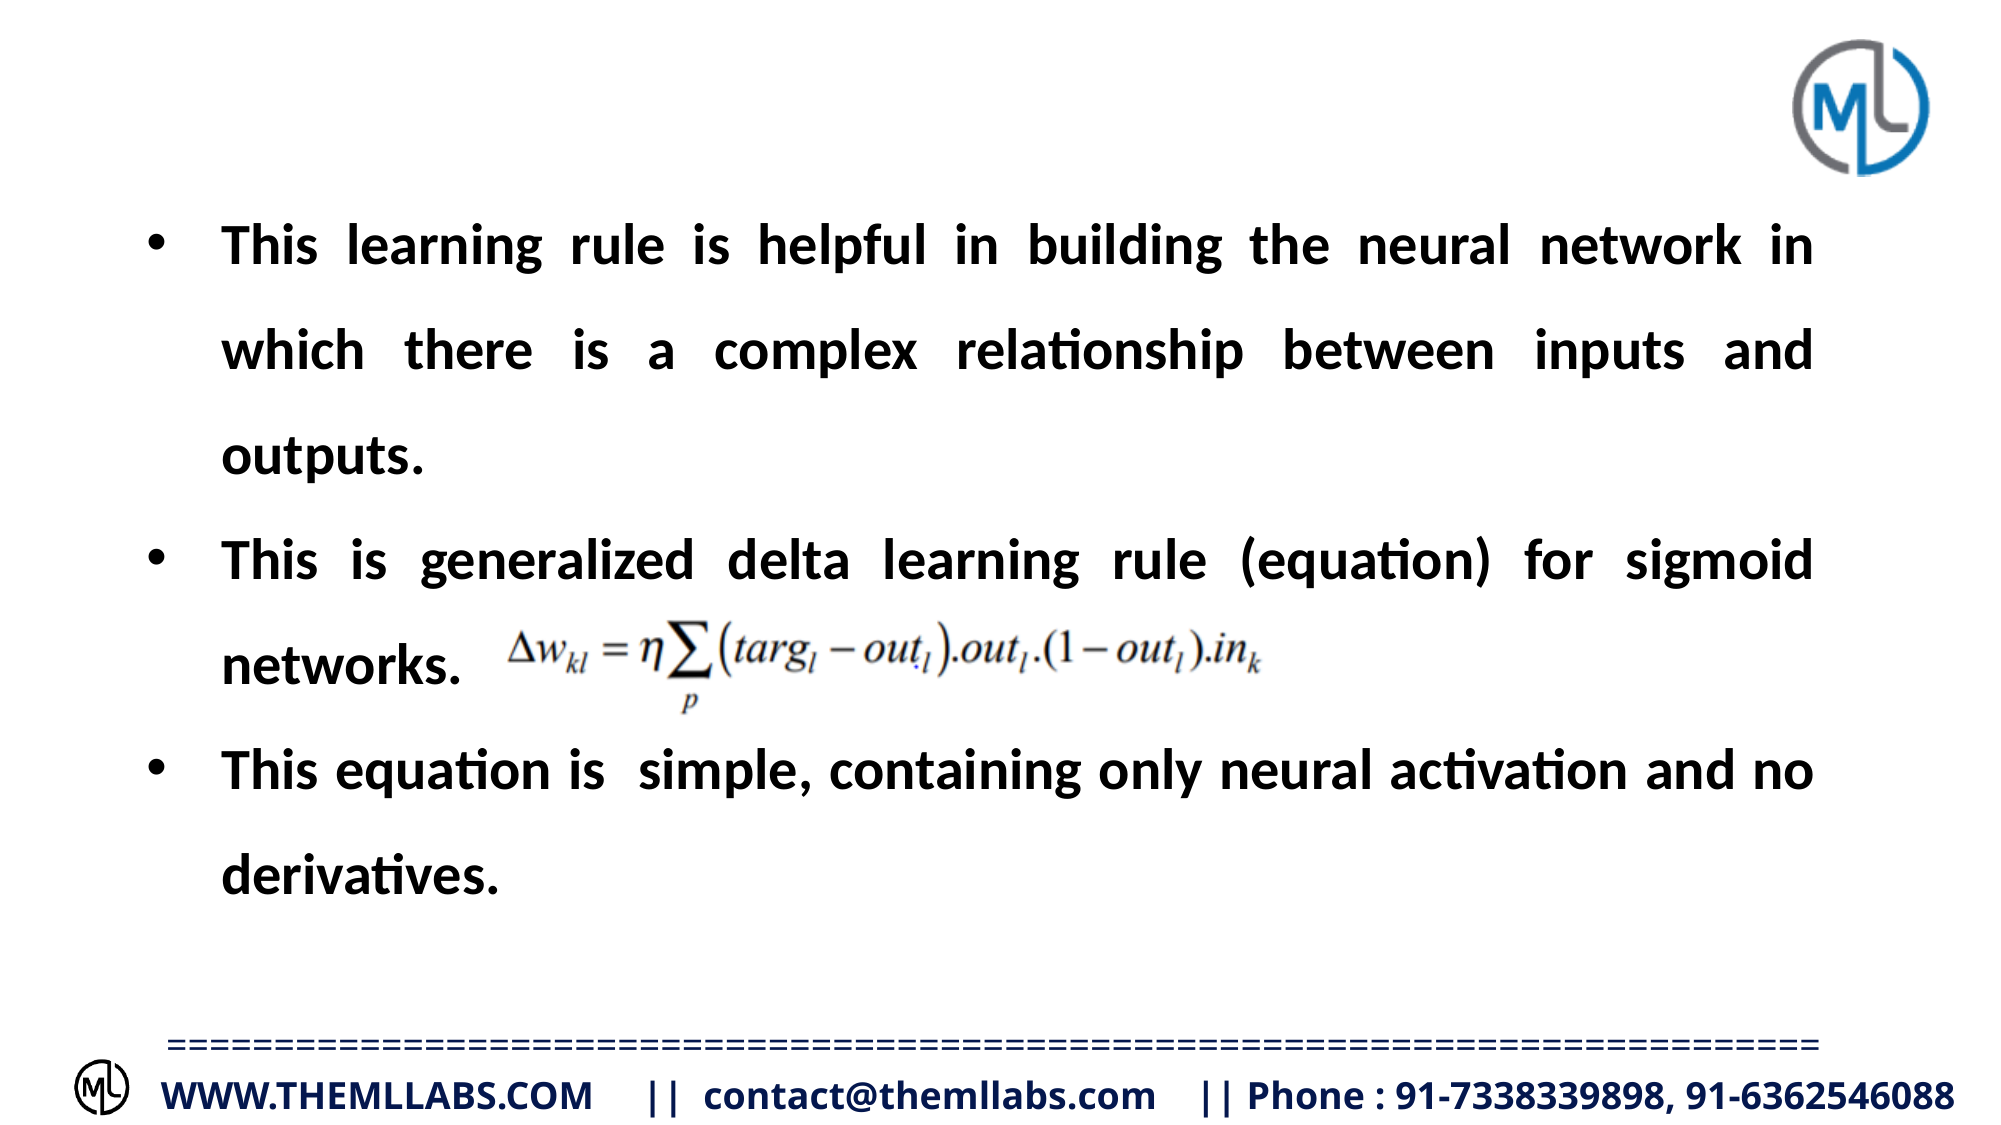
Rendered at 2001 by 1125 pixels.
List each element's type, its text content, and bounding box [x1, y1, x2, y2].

text_box WWW.THEMLLABS.COM || contact@themllabs.com || Phone : 91-7338339898, 91-6362546088 [146, 1064, 1973, 1125]
text_box This learning rule is helpful in building the neural network in which there is a complex relationship between inputs and outputs. This is generalized delta learning rule (equation) for sigmoid networks. This equation is simple, containing only neural activation and no derivatives. [131, 163, 1831, 914]
picture [1792, 39, 1933, 177]
picture [71, 1056, 132, 1118]
text_box ============================================================================= [0, 1013, 2000, 1074]
picture [464, 589, 1297, 729]
